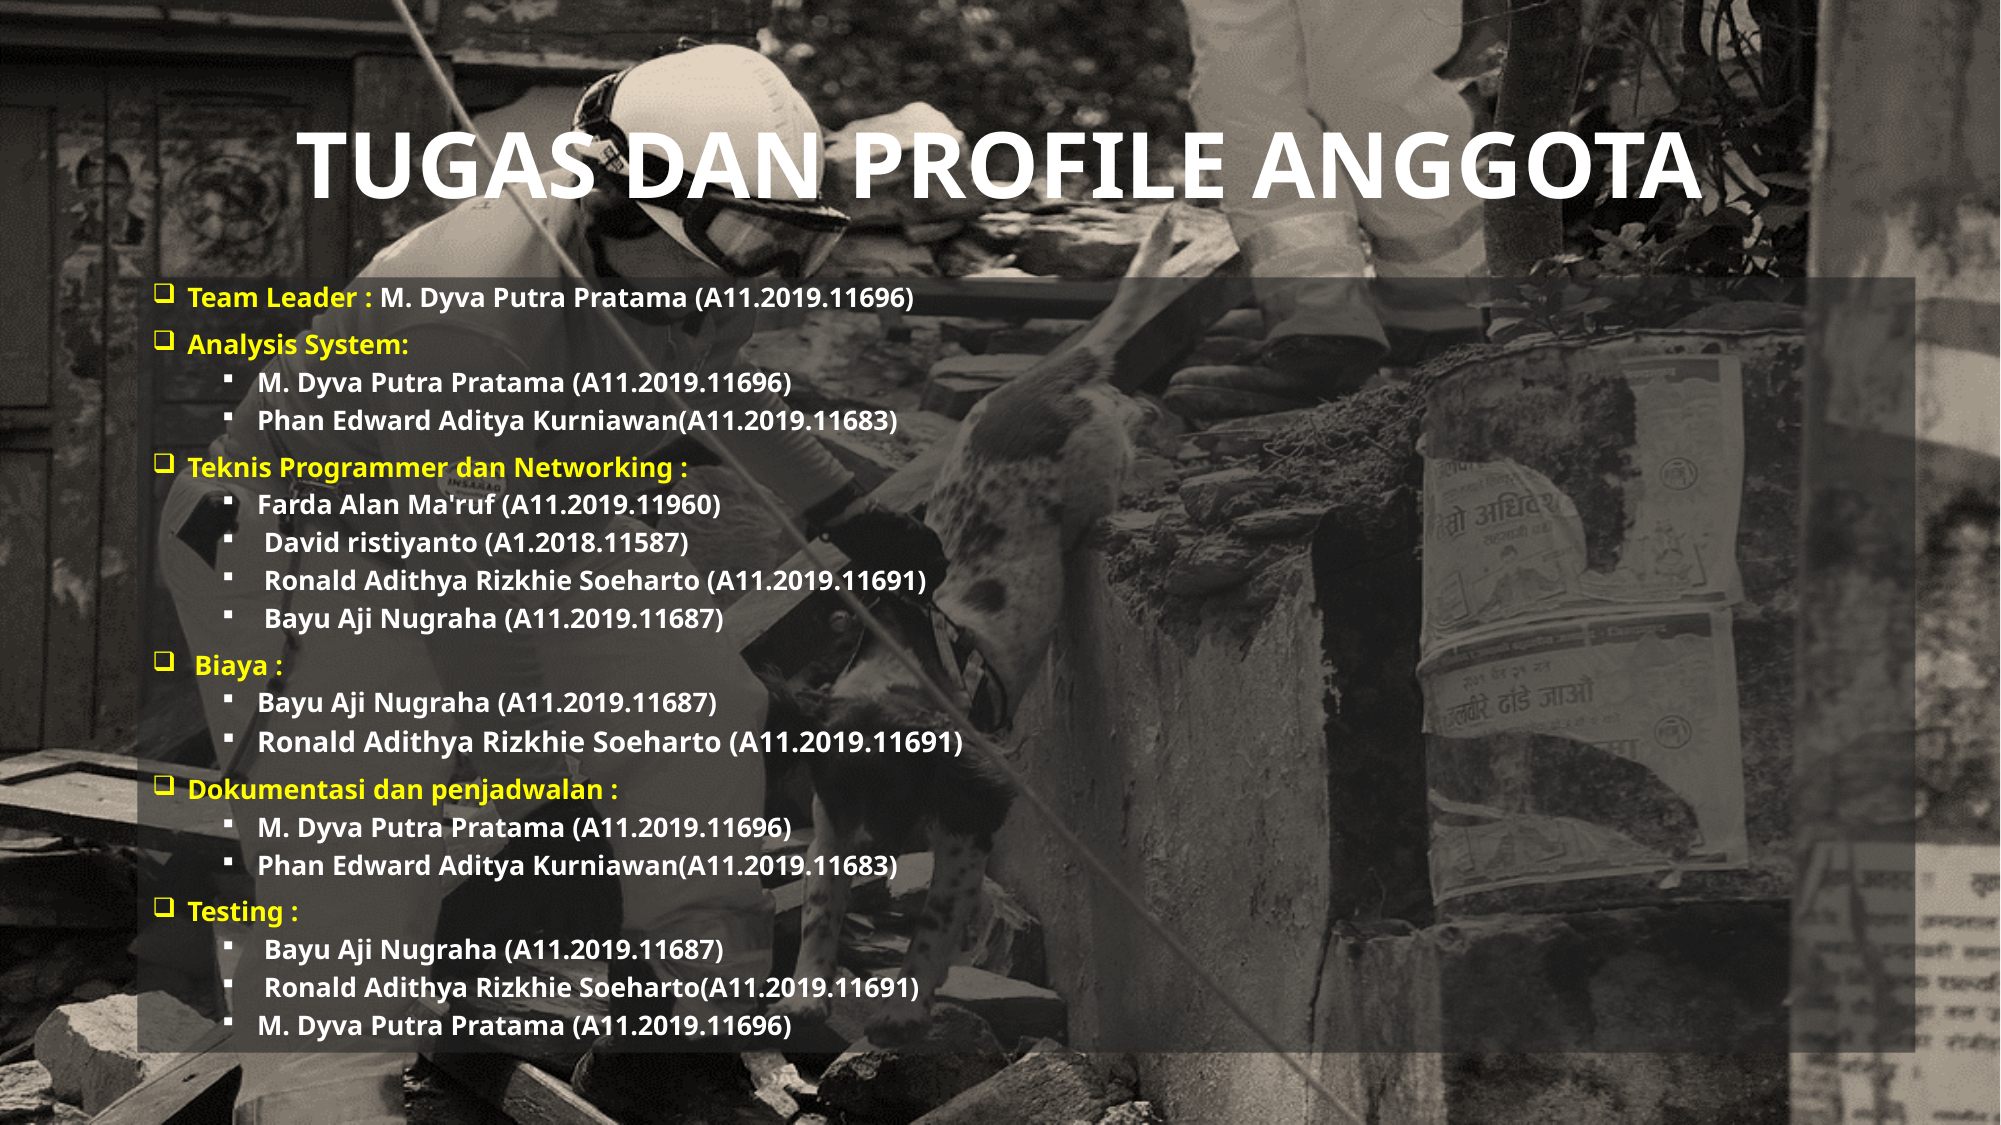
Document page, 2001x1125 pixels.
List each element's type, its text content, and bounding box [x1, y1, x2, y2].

title TUGAS DAN PROFILE ANGGOTA [137, 59, 1863, 277]
list Team Leader : M. Dyva Putra Pratama (A11.2019.11696) Analysis System: M. Dyva Putra Pratama (A11.2019.11696) Phan Edward Aditya Kurniawan(A11.2019.11683) Teknis Programmer dan Networking : Farda Alan Ma'ruf (A11.2019.11960) David ristiyanto (A1.2018.11587) Ronald Adithya Rizkhie Soeharto (A11.2019.11691) Bayu Aji Nugraha (A11.2019.11687) Biaya : Bayu Aji Nugraha (A11.2019.11687) Ronald Adithya Rizkhie Soeharto (A11.2019.11691) Dokumentasi dan penjadwalan : M. Dyva Putra Pratama (A11.2019.11696) Phan Edward Aditya Kurniawan(A11.2019.11683) Testing : Bayu Aji Nugraha (A11.2019.11687) Ronald Adithya Rizkhie Soeharto(A11.2019.11691) M. Dyva Putra Pratama (A11.2019.11696) [137, 277, 1916, 1053]
